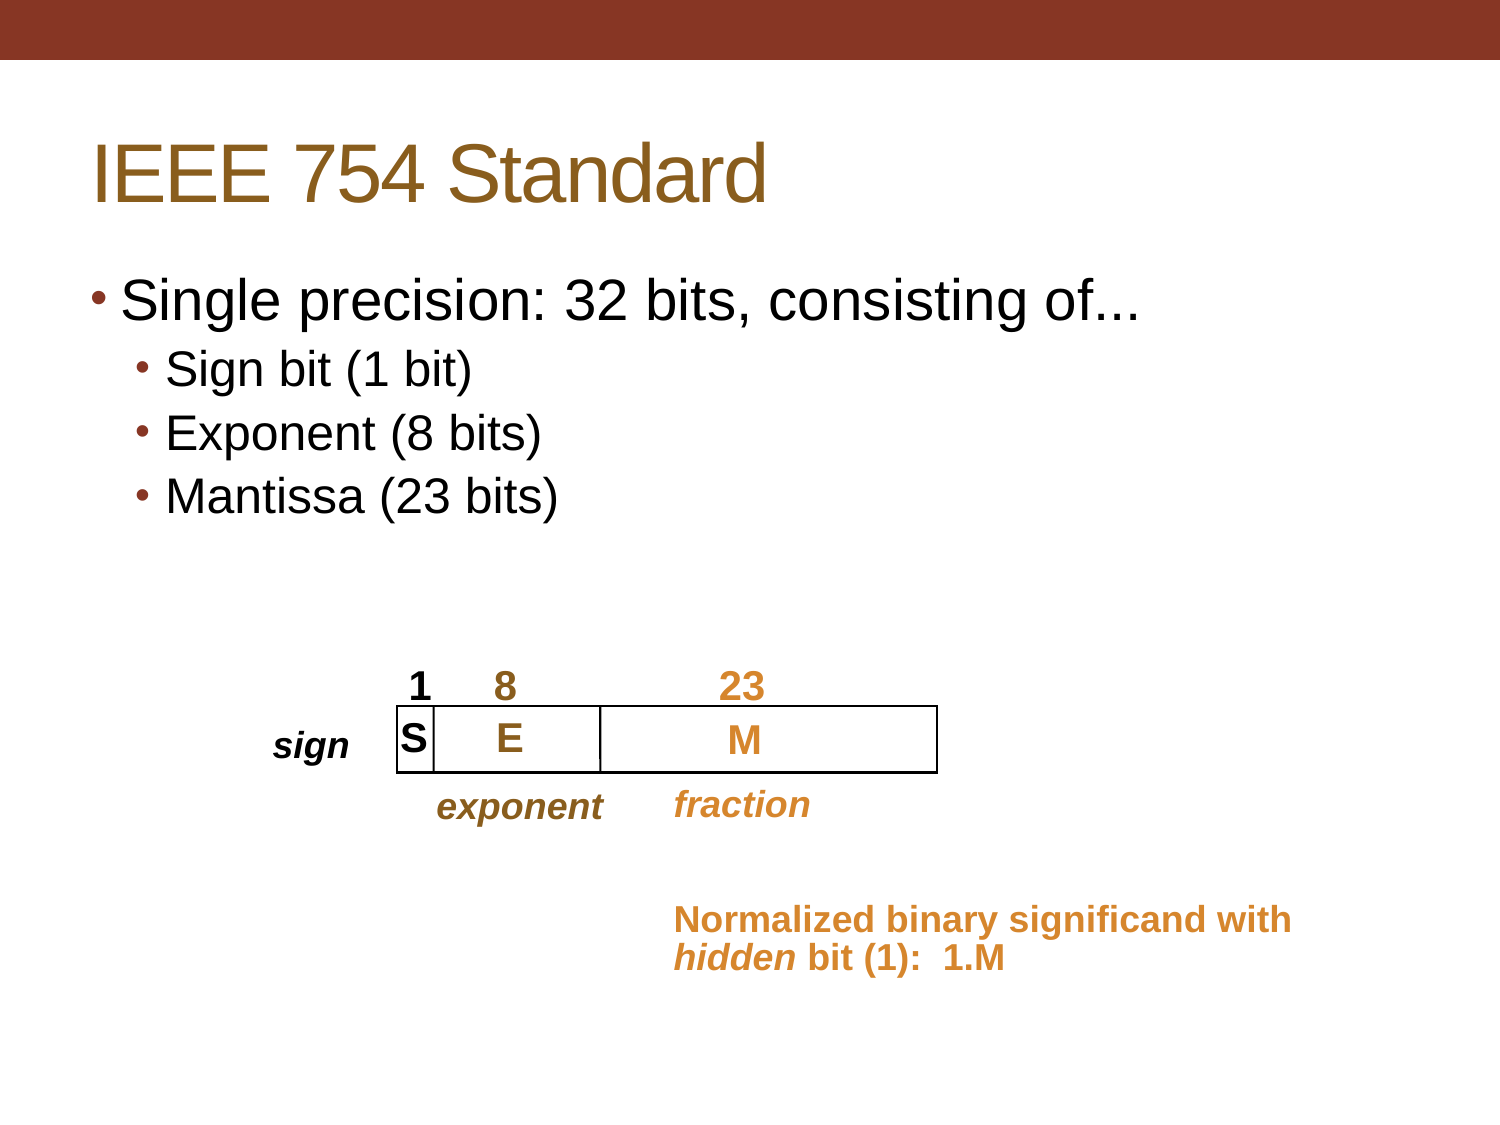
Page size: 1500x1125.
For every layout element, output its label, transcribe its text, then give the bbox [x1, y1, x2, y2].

title IEEE 754 Standard [75, 87, 1425, 250]
list Single precision: 32 bits, consisting of... Sign bit (1 bit) Exponent (8 bits) Mantissa (23 bits) [75, 262, 1425, 1063]
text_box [262, 661, 1318, 985]
